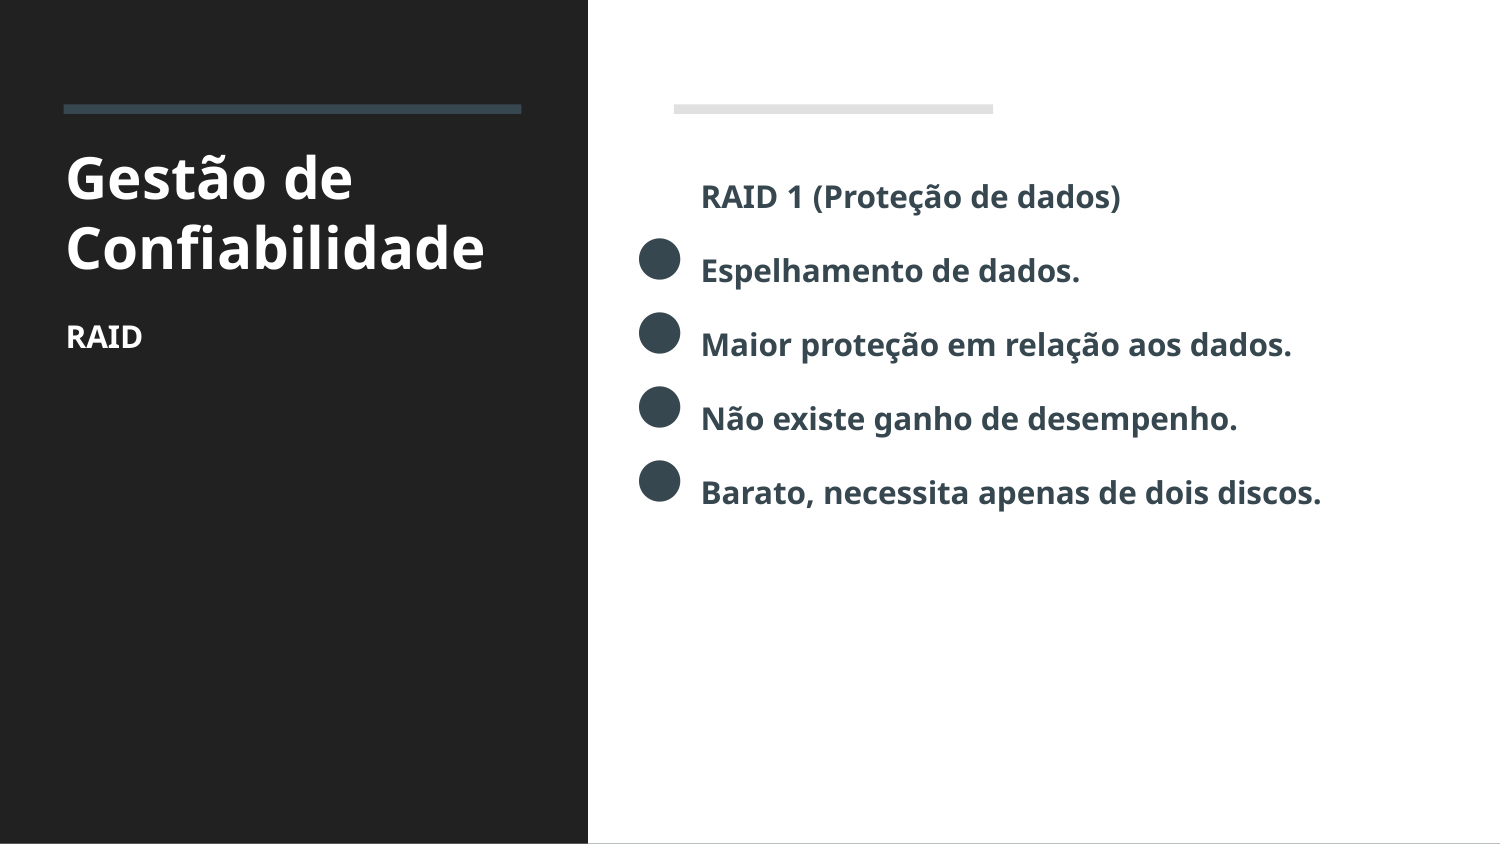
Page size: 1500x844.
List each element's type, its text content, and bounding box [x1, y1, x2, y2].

text_box RAID 1 (Proteção de dados) Espelhamento de dados. Maior proteção em relação aos dados. Não existe ganho de desempenho. Barato, necessita apenas de dois discos. [610, 126, 1480, 810]
title Gestão de Confiabilidade RAID [50, 126, 521, 743]
